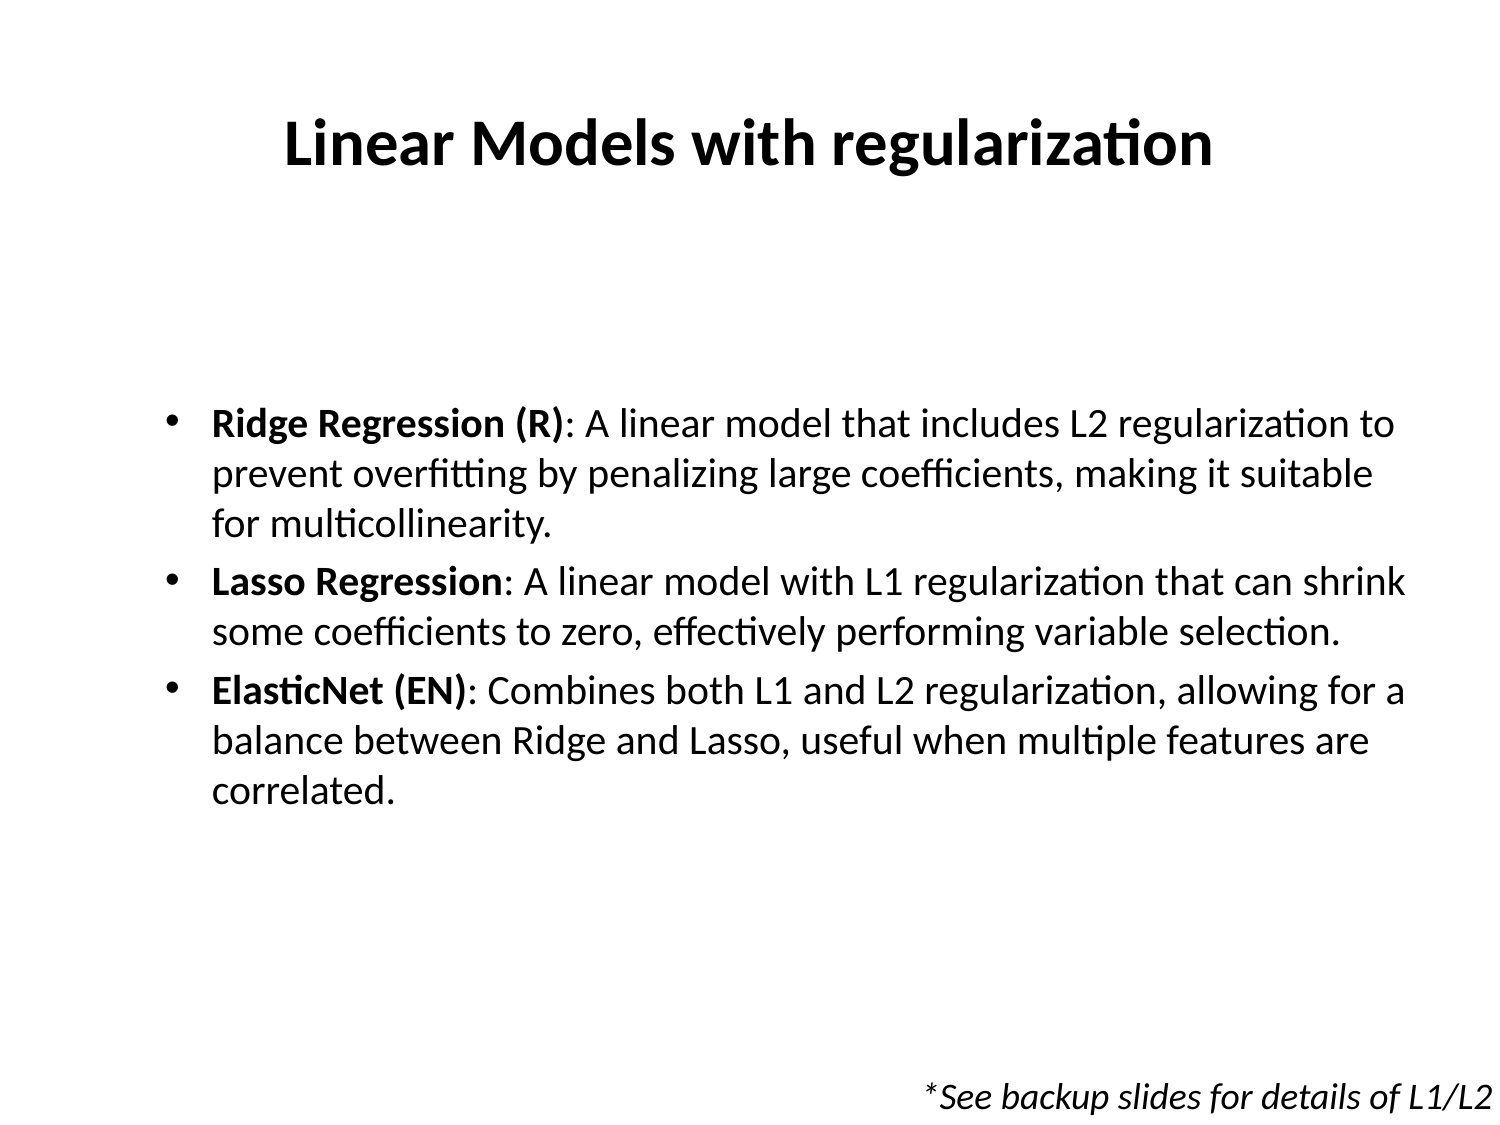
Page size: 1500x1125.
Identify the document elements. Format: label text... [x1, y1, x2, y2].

text_box *See backup slides for details of L1/L2 [906, 1064, 1500, 1125]
list Ridge Regression (R): A linear model that includes L2 regularization to prevent overfitting by penalizing large coefficients, making it suitable for multicollinearity. Lasso Regression: A linear model with L1 regularization that can shrink some coefficients to zero, effectively performing variable selection. ElasticNet (EN): Combines both L1 and L2 regularization, allowing for a balance between Ridge and Lasso, useful when multiple features are correlated. [75, 387, 1425, 1099]
title Linear Models with regularization [75, 45, 1425, 233]
